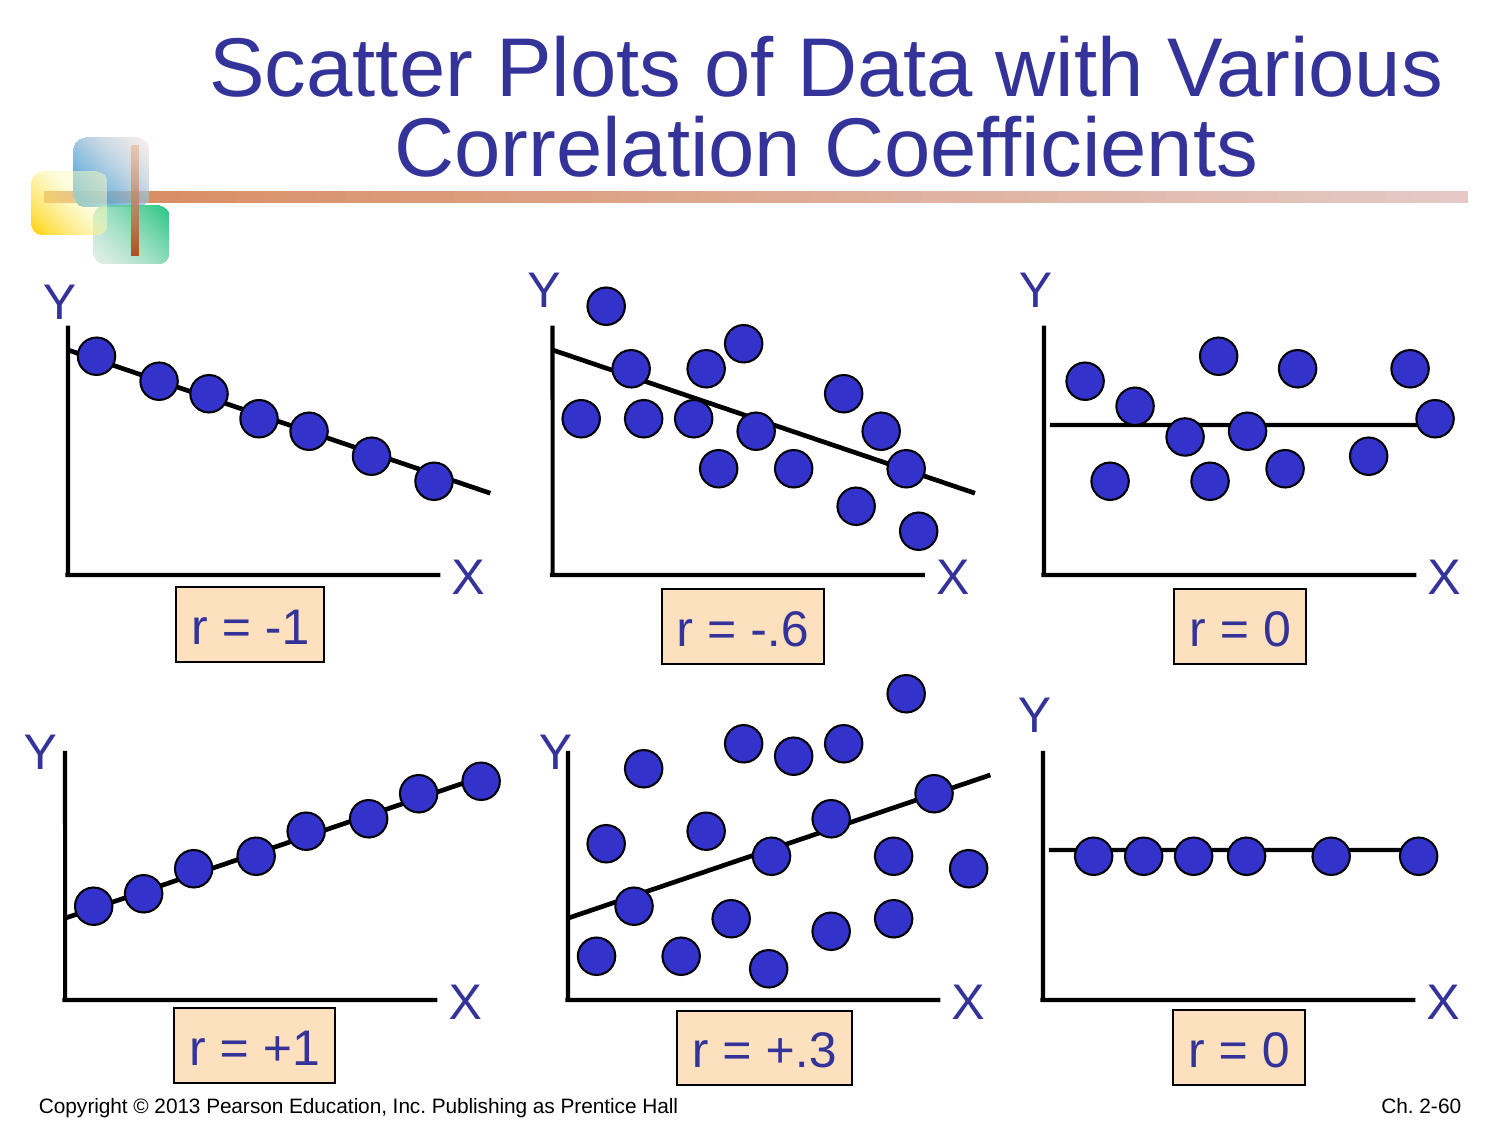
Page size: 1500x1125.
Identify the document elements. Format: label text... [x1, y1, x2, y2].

text_box [1228, 412, 1267, 451]
text_box [1191, 462, 1229, 501]
text_box [1166, 418, 1204, 456]
text_box [1349, 437, 1388, 475]
text_box [237, 837, 275, 876]
text_box [349, 800, 388, 838]
text_box X [936, 962, 1000, 1038]
text_box [1091, 462, 1129, 501]
text_box r = 0 [1174, 589, 1306, 664]
text_box [699, 450, 738, 488]
text_box [1199, 337, 1238, 376]
text_box [240, 399, 278, 438]
text_box [1266, 450, 1304, 488]
text_box [887, 675, 925, 713]
text_box Y [1003, 674, 1067, 750]
text_box [1074, 837, 1113, 876]
text_box [687, 350, 725, 388]
text_box X [433, 962, 497, 1038]
text_box r = -1 [176, 587, 325, 663]
text_box X [1412, 537, 1476, 613]
text_box [824, 375, 863, 413]
text_box [812, 800, 850, 838]
text_box X [921, 537, 985, 613]
text_box [624, 399, 663, 438]
text_box r = +1 [174, 1008, 336, 1083]
text_box [1227, 837, 1266, 876]
text_box r = +.3 [677, 1010, 852, 1086]
text_box [824, 725, 863, 763]
text_box X [1411, 962, 1475, 1038]
text_box [862, 412, 900, 451]
text_box [587, 825, 625, 863]
text_box [612, 350, 650, 388]
text_box [915, 774, 953, 813]
text_box r = -.6 [661, 589, 824, 664]
text_box [662, 937, 700, 976]
text_box [1416, 399, 1454, 438]
text_box [74, 887, 113, 925]
text_box [577, 937, 616, 976]
text_box [899, 512, 938, 550]
text_box [874, 900, 913, 938]
text_box [399, 774, 438, 813]
text_box Y [512, 249, 576, 325]
text_box [874, 837, 913, 876]
slide_number Ch. 2-60 [1124, 1071, 1476, 1125]
text_box [749, 950, 788, 988]
text_box Y [524, 712, 588, 788]
text_box [190, 375, 228, 413]
text_box [737, 412, 775, 451]
text_box [774, 737, 813, 775]
text_box [837, 487, 875, 526]
text_box [287, 812, 325, 850]
text_box [887, 450, 925, 488]
text_box [1174, 837, 1213, 876]
footer Copyright © 2013 Pearson Education, Inc. Publishing as Prentice Hall [24, 1071, 826, 1125]
text_box [415, 462, 453, 501]
text_box [812, 912, 850, 951]
text_box [624, 750, 663, 788]
text_box [1066, 362, 1104, 400]
text_box [1278, 350, 1317, 388]
text_box [1399, 837, 1438, 876]
text_box [1116, 387, 1154, 426]
title Scatter Plots of Data with Various Correlation Coefficients [187, 12, 1467, 201]
text_box r = 0 [1173, 1010, 1305, 1071]
text_box X [436, 537, 500, 613]
text_box [615, 887, 653, 925]
text_box [174, 849, 213, 888]
text_box [949, 849, 988, 888]
text_box [124, 875, 163, 913]
text_box [674, 399, 713, 438]
text_box [687, 812, 725, 850]
text_box [140, 362, 178, 400]
text_box [752, 837, 791, 876]
text_box Y [1004, 249, 1068, 325]
text_box [587, 287, 625, 325]
text_box [712, 900, 750, 938]
text_box [724, 324, 763, 363]
text_box [724, 725, 763, 763]
text_box [290, 412, 328, 451]
text_box [462, 762, 500, 801]
text_box [1391, 350, 1429, 388]
text_box [77, 337, 116, 376]
text_box [352, 437, 391, 475]
text_box [1312, 837, 1350, 876]
text_box [1124, 837, 1163, 876]
text_box [774, 450, 813, 488]
text_box [562, 399, 600, 438]
text_box Y [8, 712, 72, 788]
text_box Y [28, 262, 92, 338]
